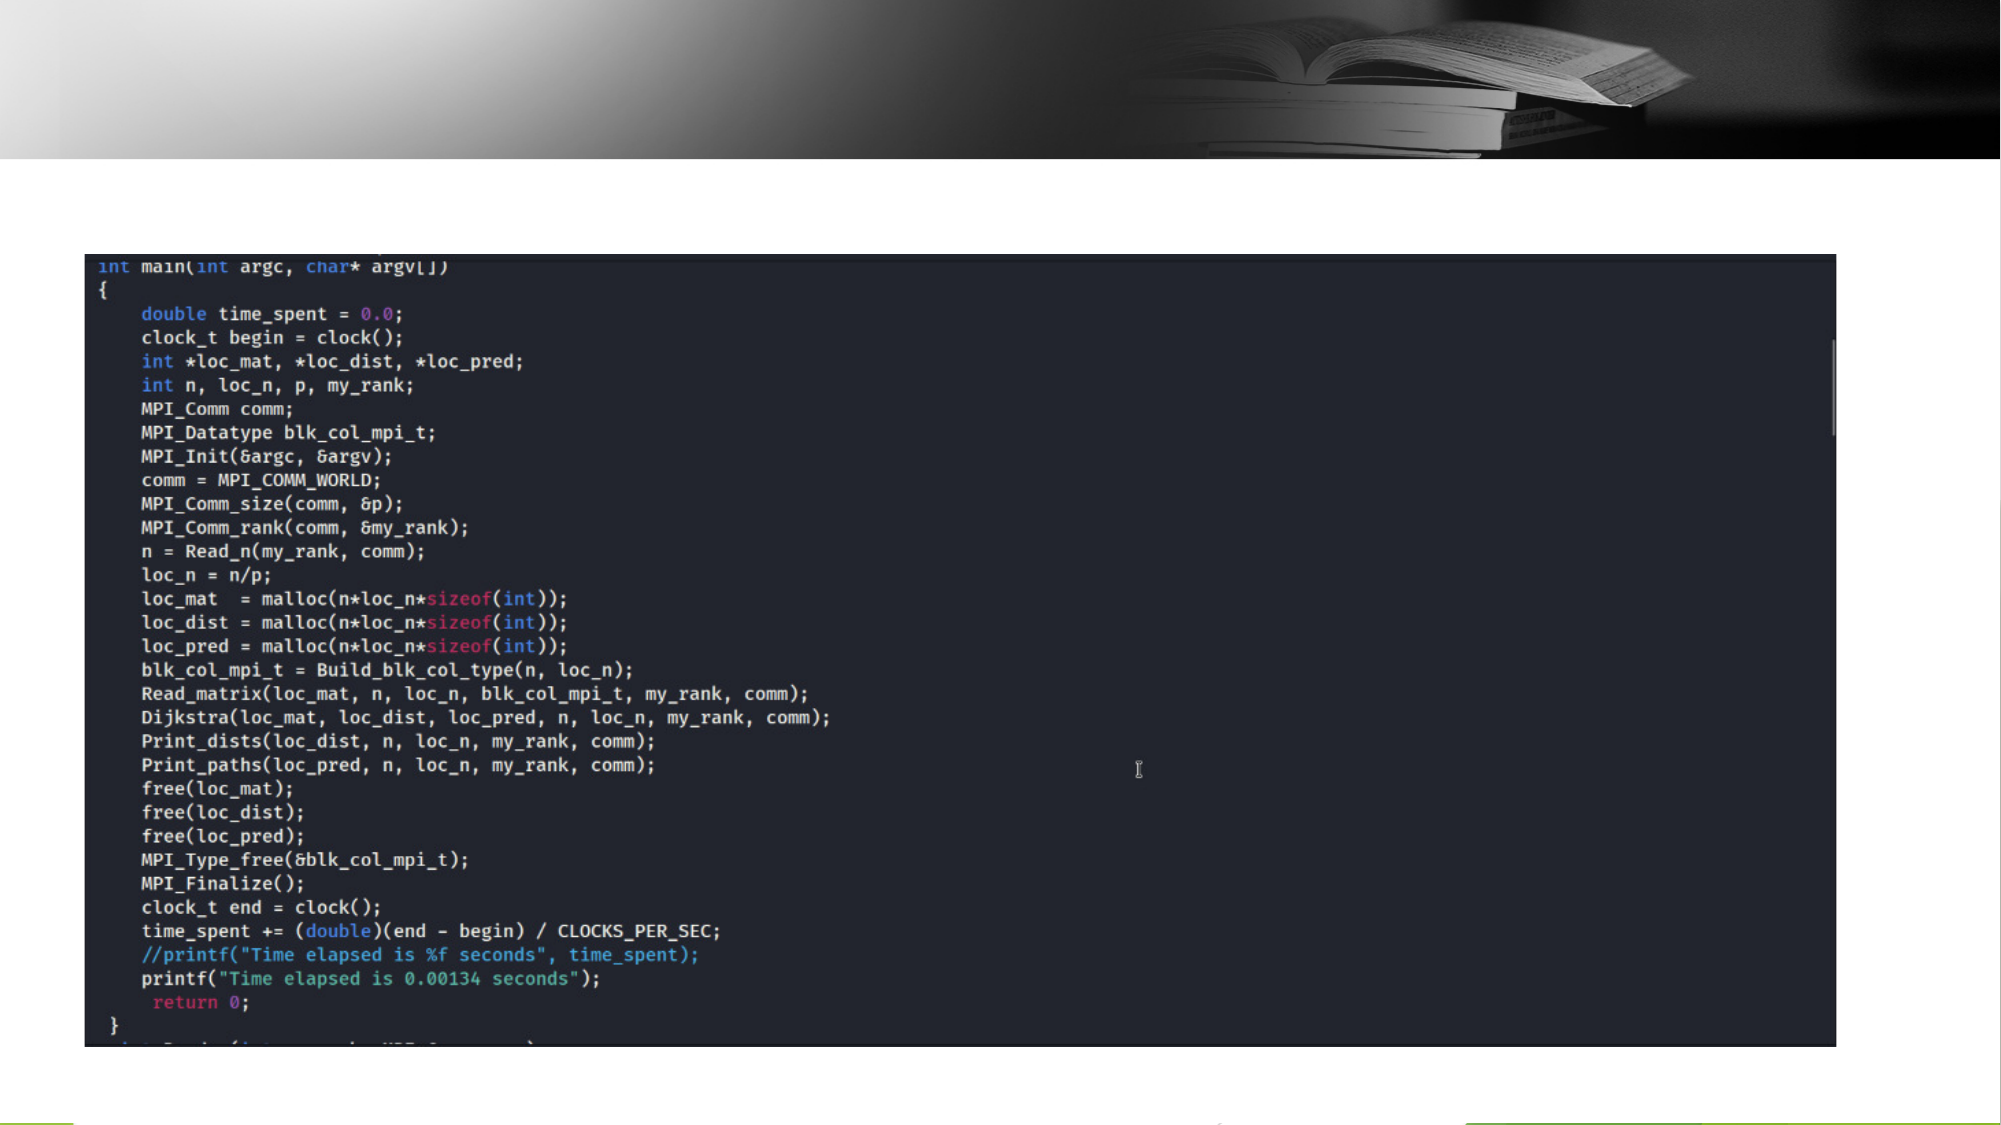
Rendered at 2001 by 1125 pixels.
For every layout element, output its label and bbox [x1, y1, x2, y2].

list [84, 253, 1837, 1047]
picture [0, 0, 2000, 1123]
